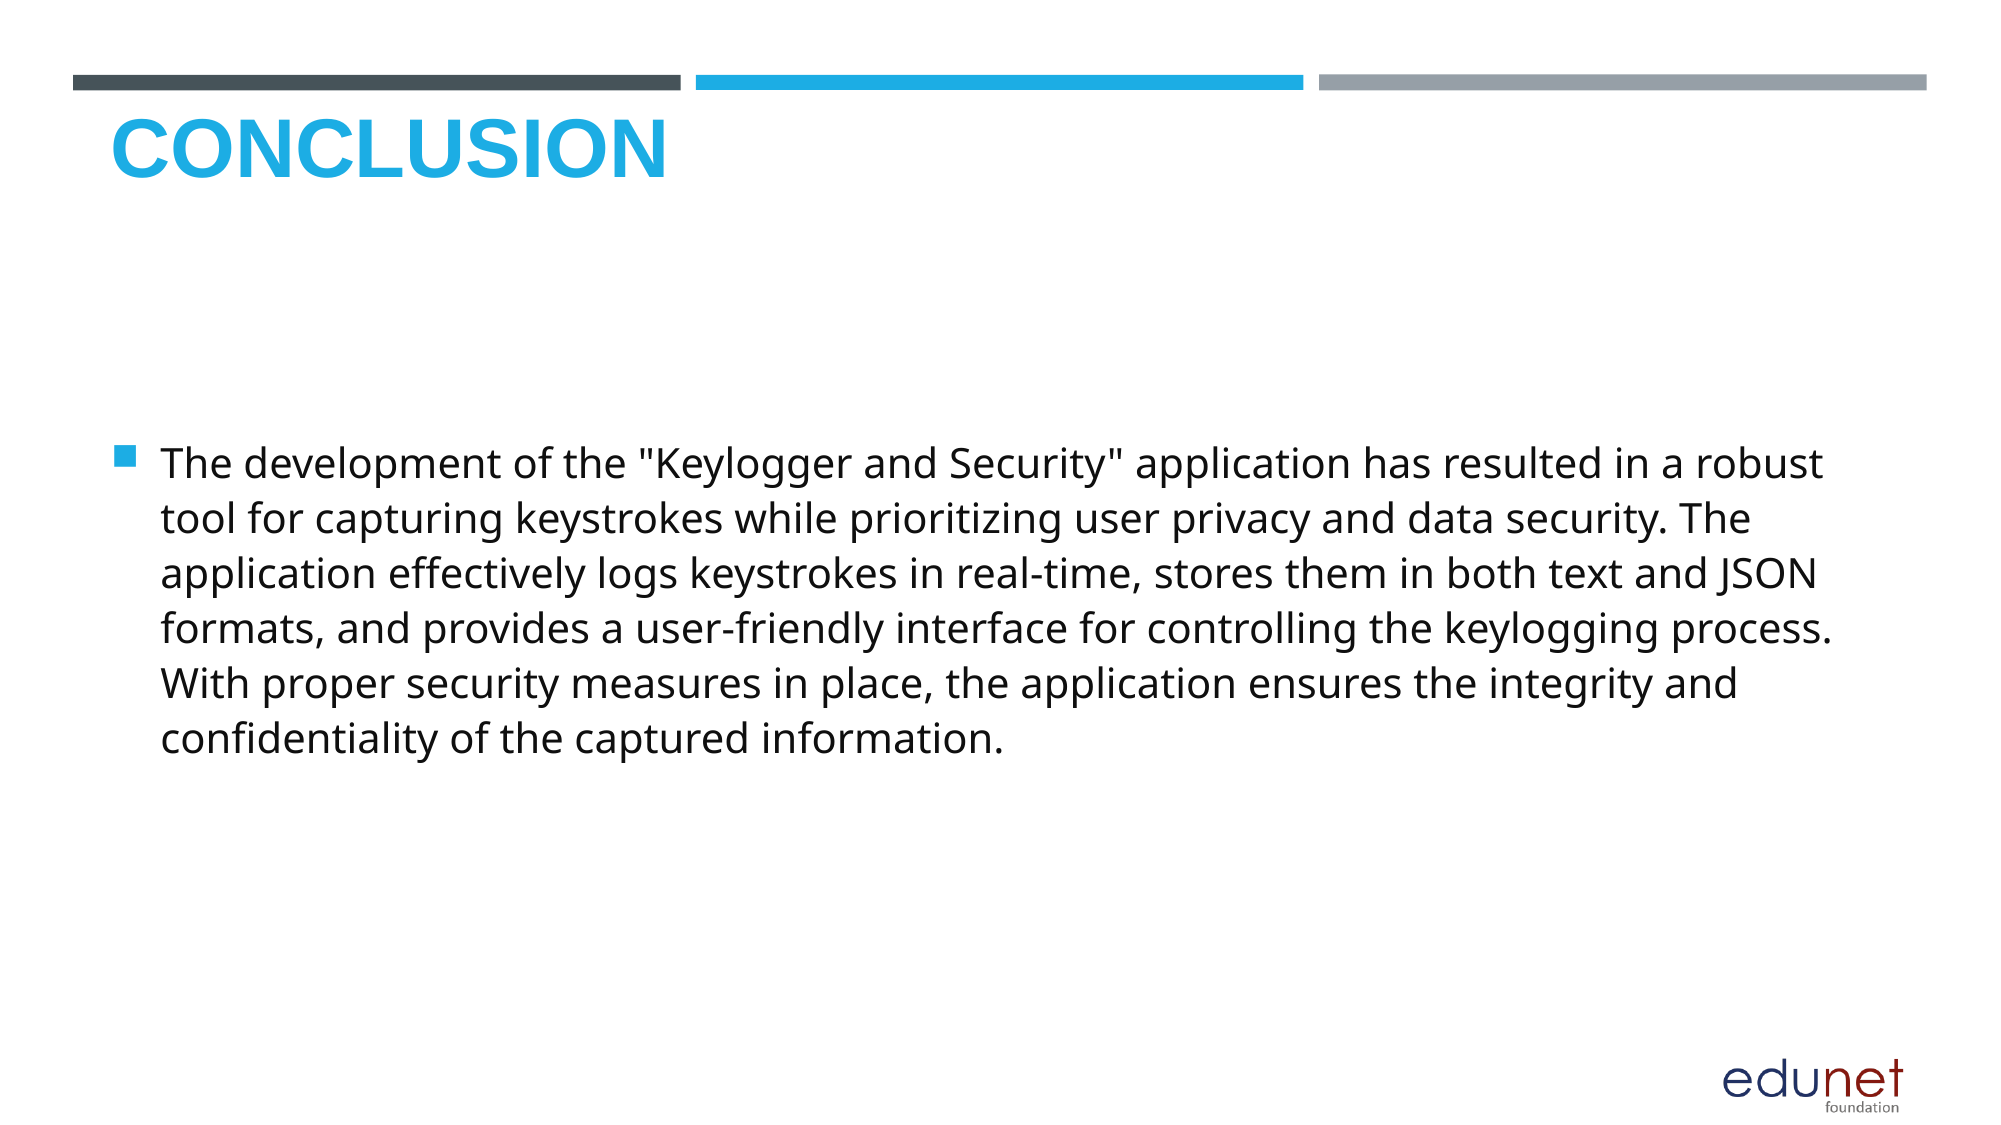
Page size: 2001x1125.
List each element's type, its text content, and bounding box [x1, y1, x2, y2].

picture [1719, 1056, 1905, 1116]
title Conclusion [94, 114, 1906, 203]
list The development of the "Keylogger and Security" application has resulted in a robust tool for capturing keystrokes while prioritizing user privacy and data security. The application effectively logs keystrokes in real-time, stores them in both text and JSON formats, and provides a user-friendly interface for controlling the keylogging process. With proper security measures in place, the application ensures the integrity and confidentiality of the captured information. [94, 213, 1906, 981]
